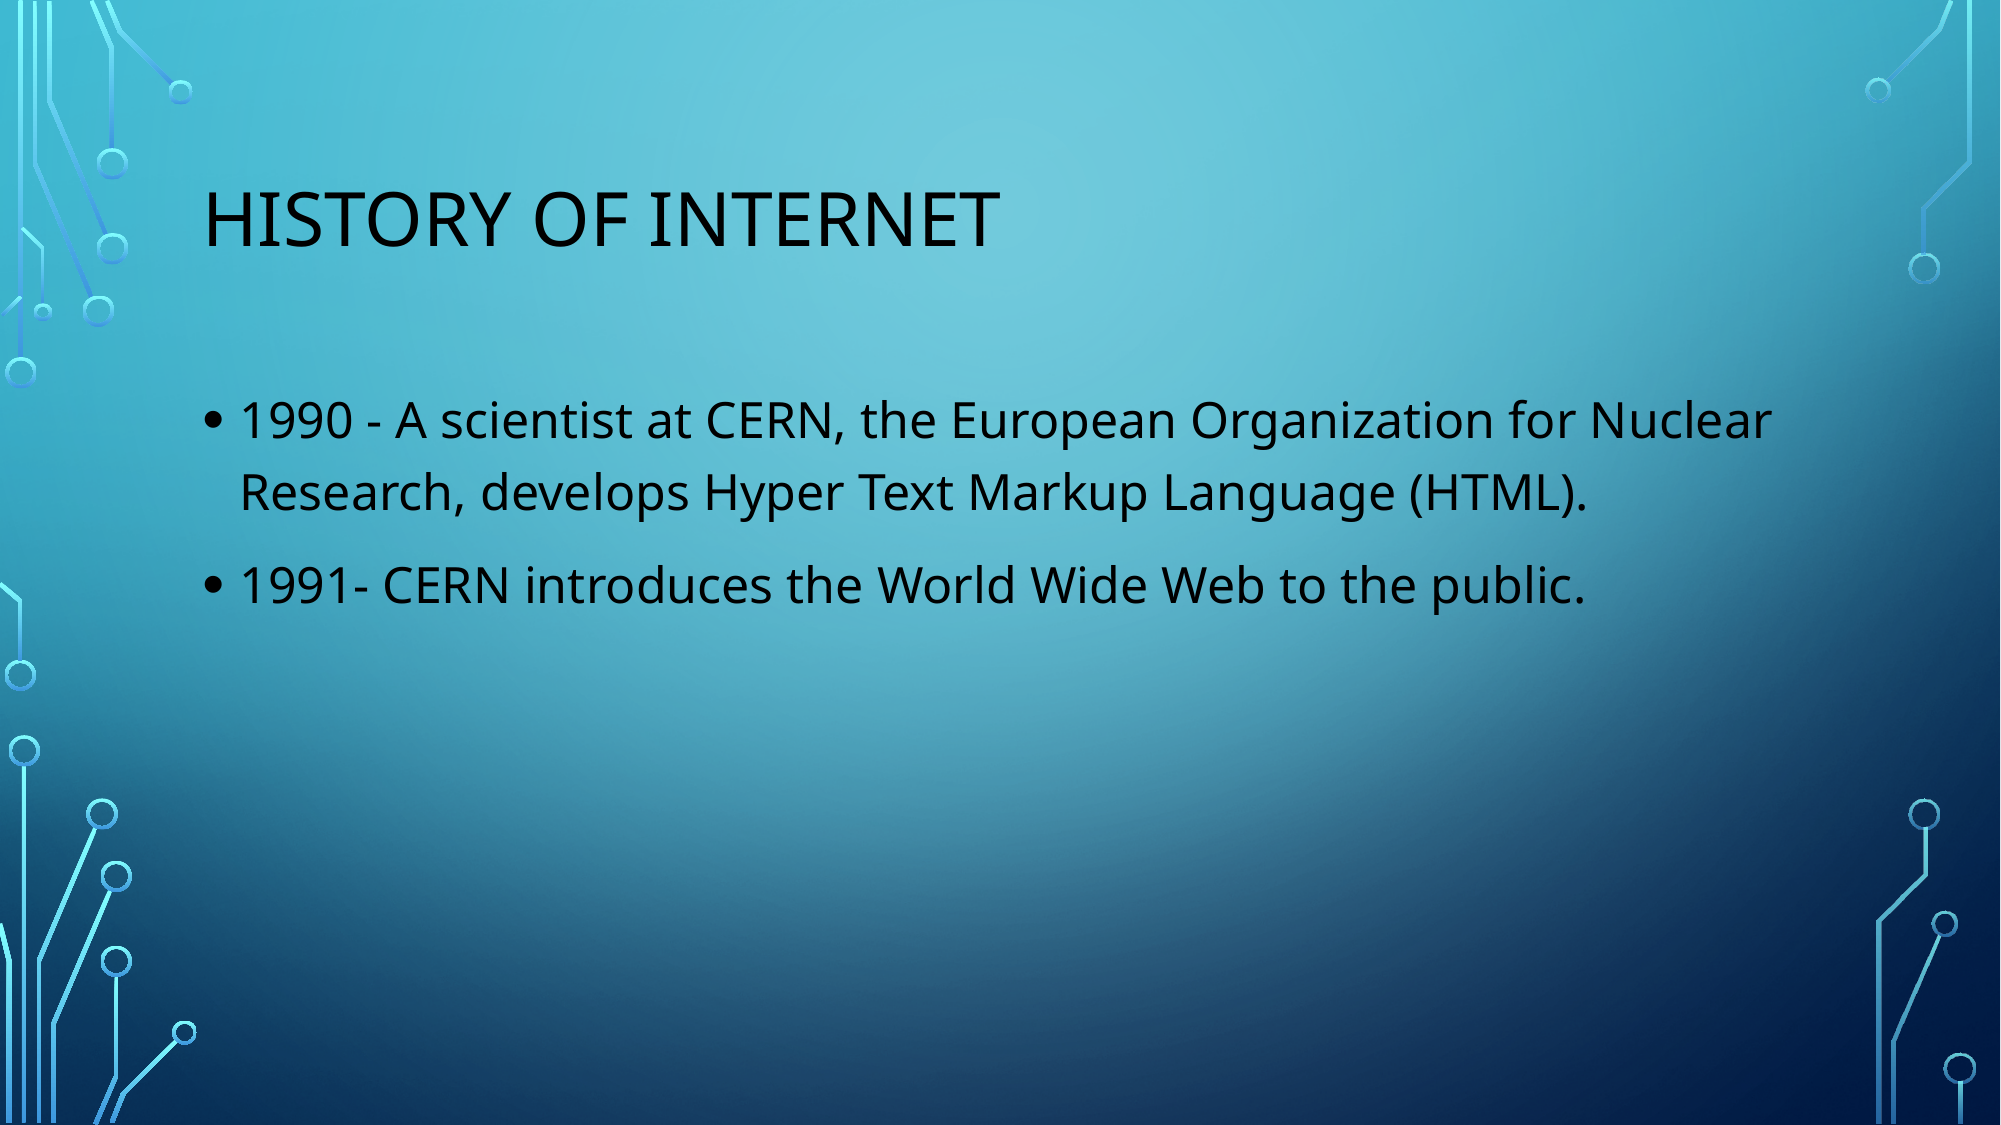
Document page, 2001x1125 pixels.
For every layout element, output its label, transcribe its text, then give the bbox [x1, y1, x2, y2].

list 1990 - A scientist at CERN, the European Organization for Nuclear Research, develops Hyper Text Markup Language (HTML). 1991- CERN introduces the World Wide Web to the public. [187, 369, 1813, 950]
title History of internet [187, 101, 1813, 344]
